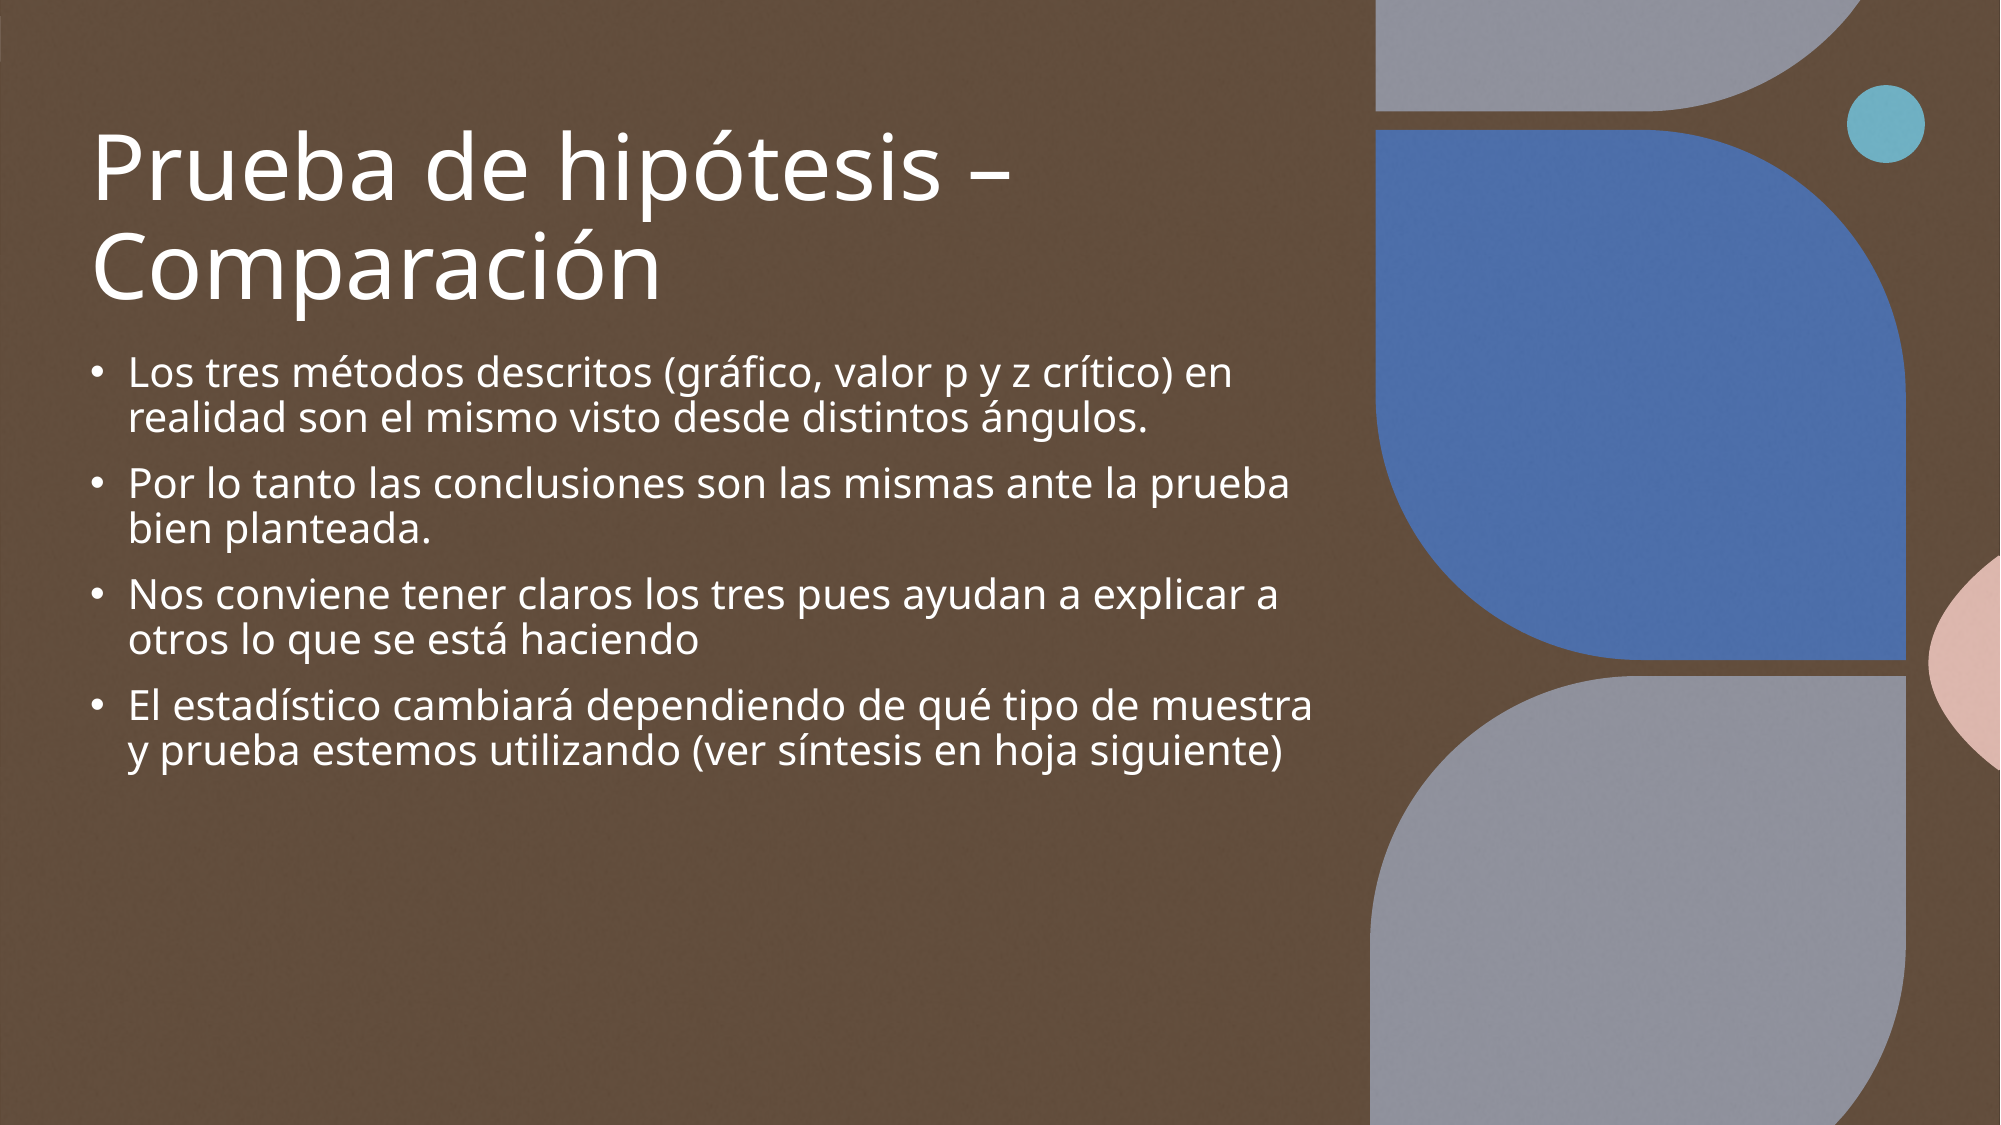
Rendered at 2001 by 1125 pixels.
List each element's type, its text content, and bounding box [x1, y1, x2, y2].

list Los tres métodos descritos (gráfico, valor p y z crítico) en realidad son el mismo visto desde distintos ángulos. Por lo tanto las conclusiones son las mismas ante la prueba bien planteada. Nos conviene tener claros los tres pues ayudan a explicar a otros lo que se está haciendo El estadístico cambiará dependiendo de qué tipo de muestra y prueba estemos utilizando (ver síntesis en hoja siguiente) [75, 343, 1336, 1014]
title Prueba de hipótesis – Comparación [75, 109, 1336, 327]
